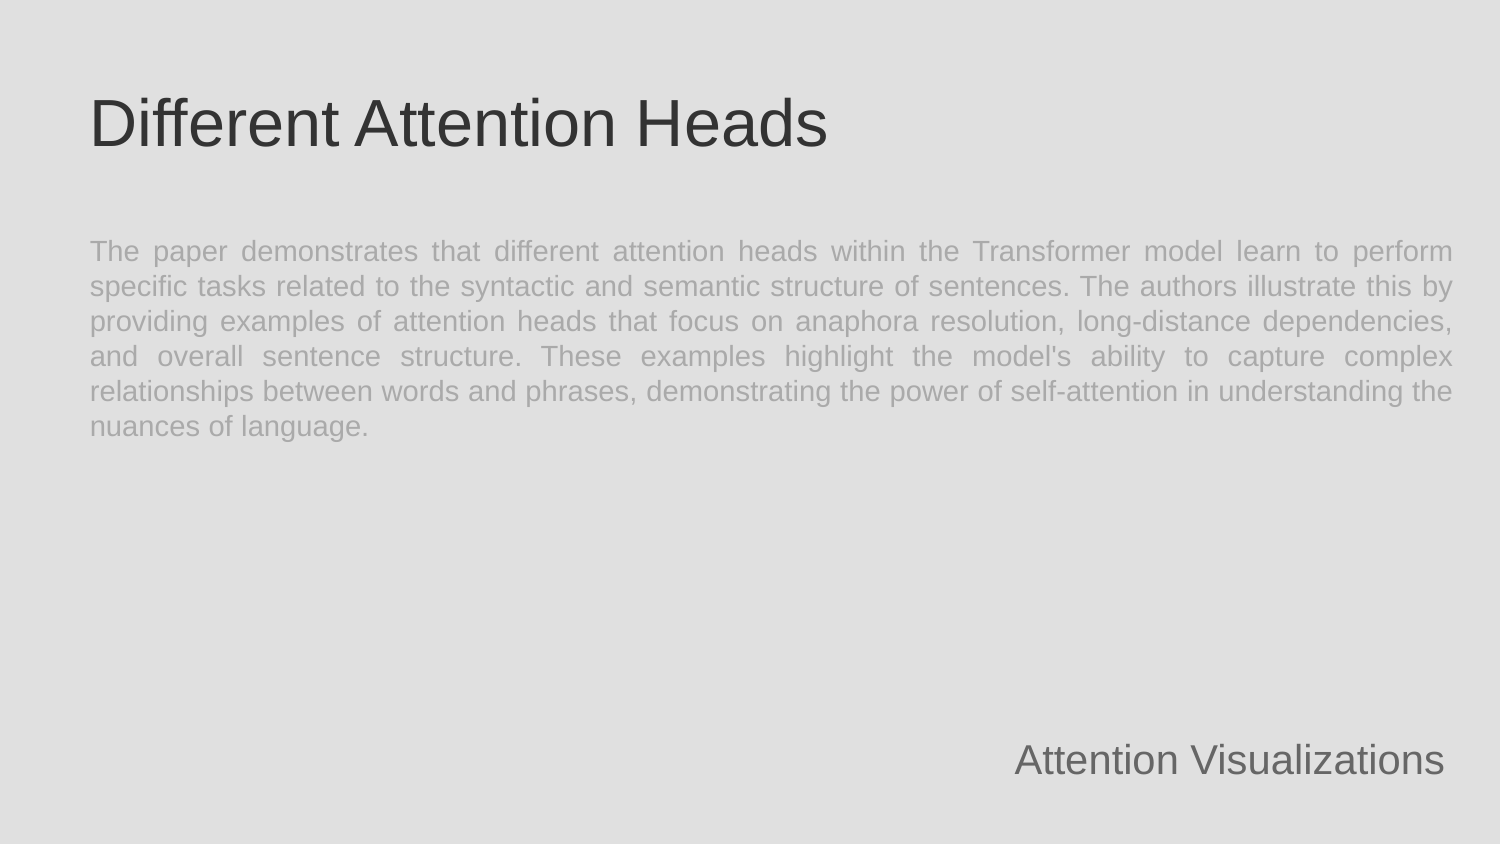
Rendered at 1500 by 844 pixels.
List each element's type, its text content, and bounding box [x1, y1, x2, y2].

text_box Different Attention Heads [74, 44, 1425, 195]
text_box The paper demonstrates that different attention heads within the Transformer model learn to perform specific tasks related to the syntactic and semantic structure of sentences. The authors illustrate this by providing examples of attention heads that focus on anaphora resolution, long-distance dependencies, and overall sentence structure. These examples highlight the model's ability to capture complex relationships between words and phrases, demonstrating the power of self-attention in understanding the nuances of language. [74, 224, 1470, 765]
text_box Attention Visualizations [929, 719, 1500, 795]
